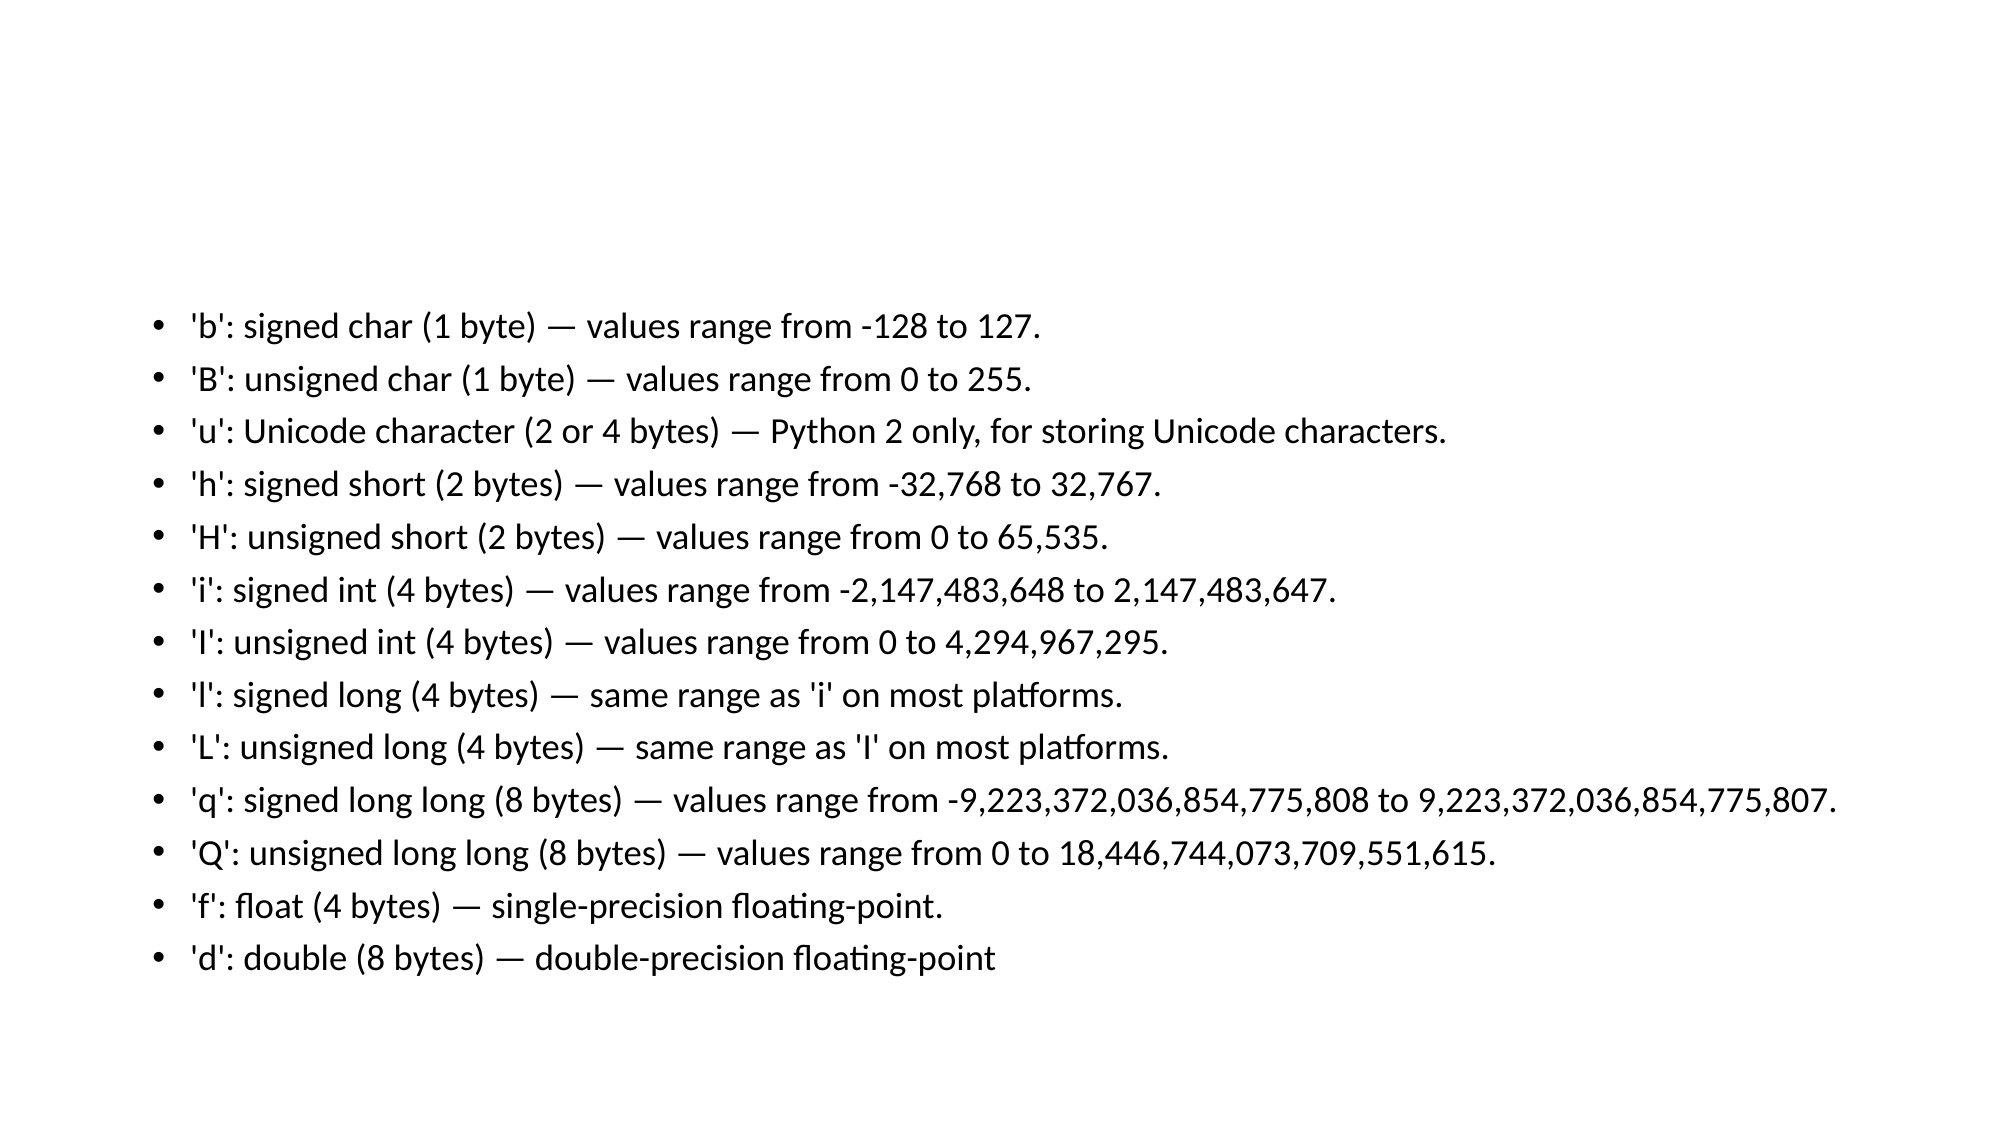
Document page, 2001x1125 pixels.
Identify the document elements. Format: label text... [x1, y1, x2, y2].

list 'b': signed char (1 byte) — values range from -128 to 127. 'B': unsigned char (1 byte) — values range from 0 to 255. 'u': Unicode character (2 or 4 bytes) — Python 2 only, for storing Unicode characters. 'h': signed short (2 bytes) — values range from -32,768 to 32,767. 'H': unsigned short (2 bytes) — values range from 0 to 65,535. 'i': signed int (4 bytes) — values range from -2,147,483,648 to 2,147,483,647. 'I': unsigned int (4 bytes) — values range from 0 to 4,294,967,295. 'l': signed long (4 bytes) — same range as 'i' on most platforms. 'L': unsigned long (4 bytes) — same range as 'I' on most platforms. 'q': signed long long (8 bytes) — values range from -9,223,372,036,854,775,808 to 9,223,372,036,854,775,807. 'Q': unsigned long long (8 bytes) — values range from 0 to 18,446,744,073,709,551,615. 'f': float (4 bytes) — single-precision floating-point. 'd': double (8 bytes) — double-precision floating-point [137, 299, 1863, 1014]
